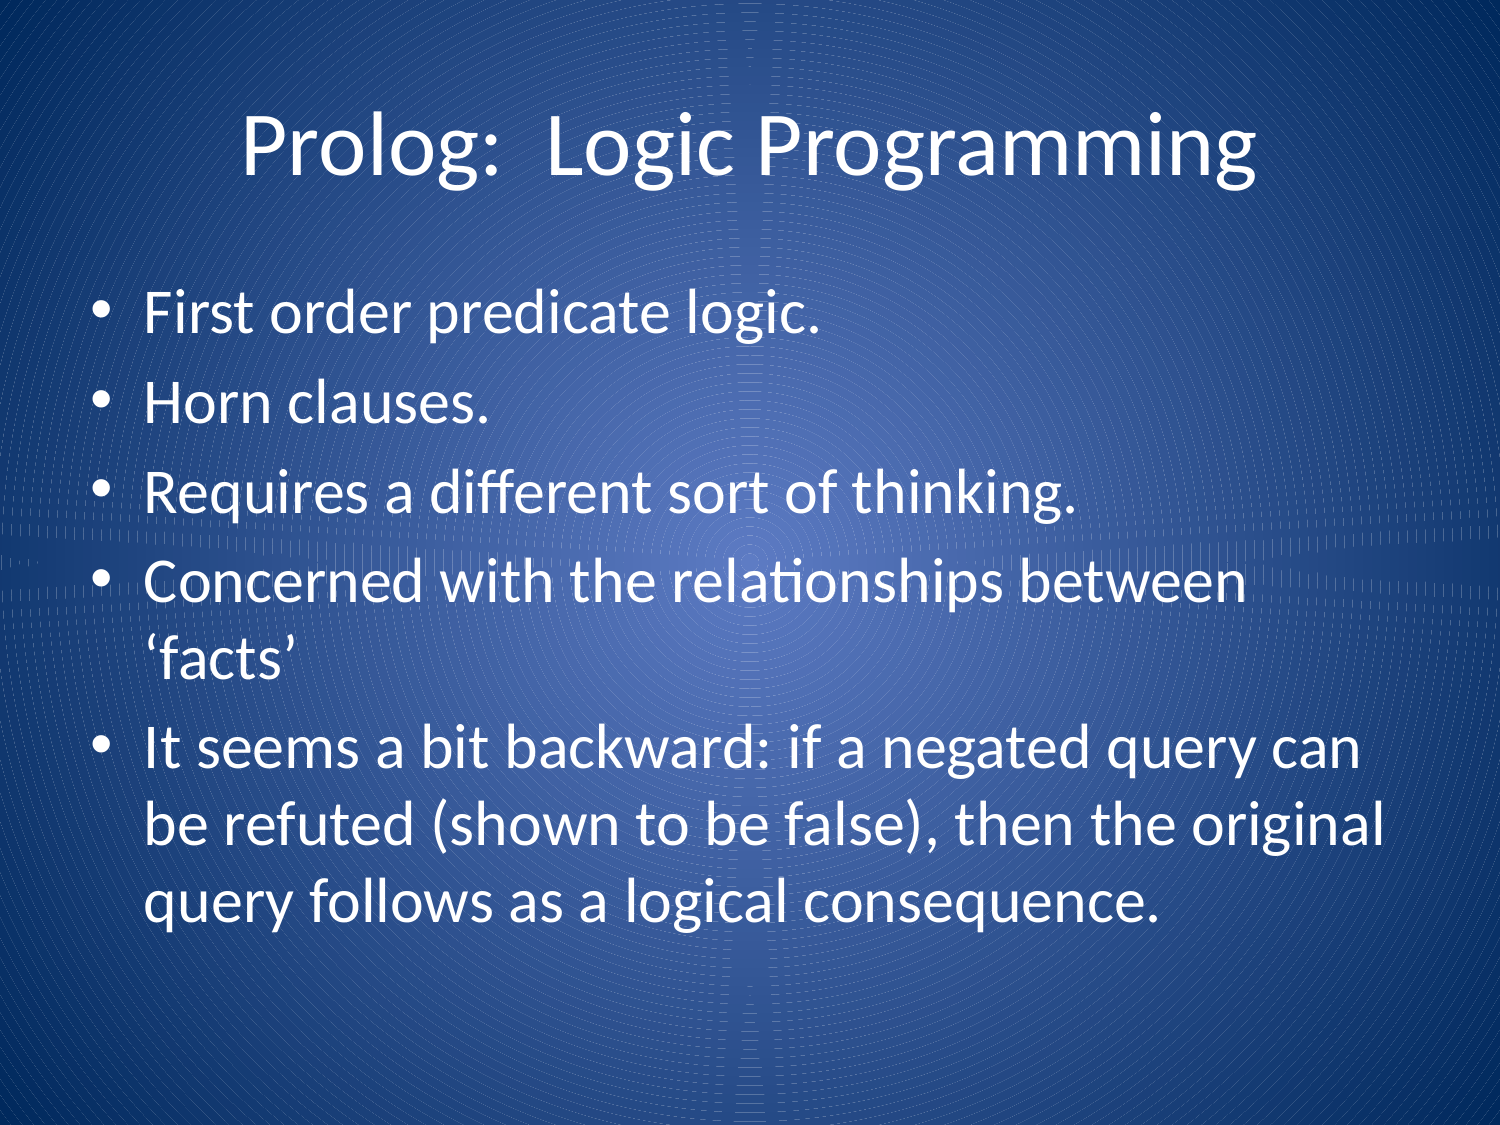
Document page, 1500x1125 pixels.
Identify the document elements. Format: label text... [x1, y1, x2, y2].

title Prolog: Logic Programming [75, 45, 1425, 233]
list First order predicate logic. Horn clauses. Requires a different sort of thinking. Concerned with the relationships between ‘facts’ It seems a bit backward: if a negated query can be refuted (shown to be false), then the original query follows as a logical consequence. [75, 262, 1425, 1005]
